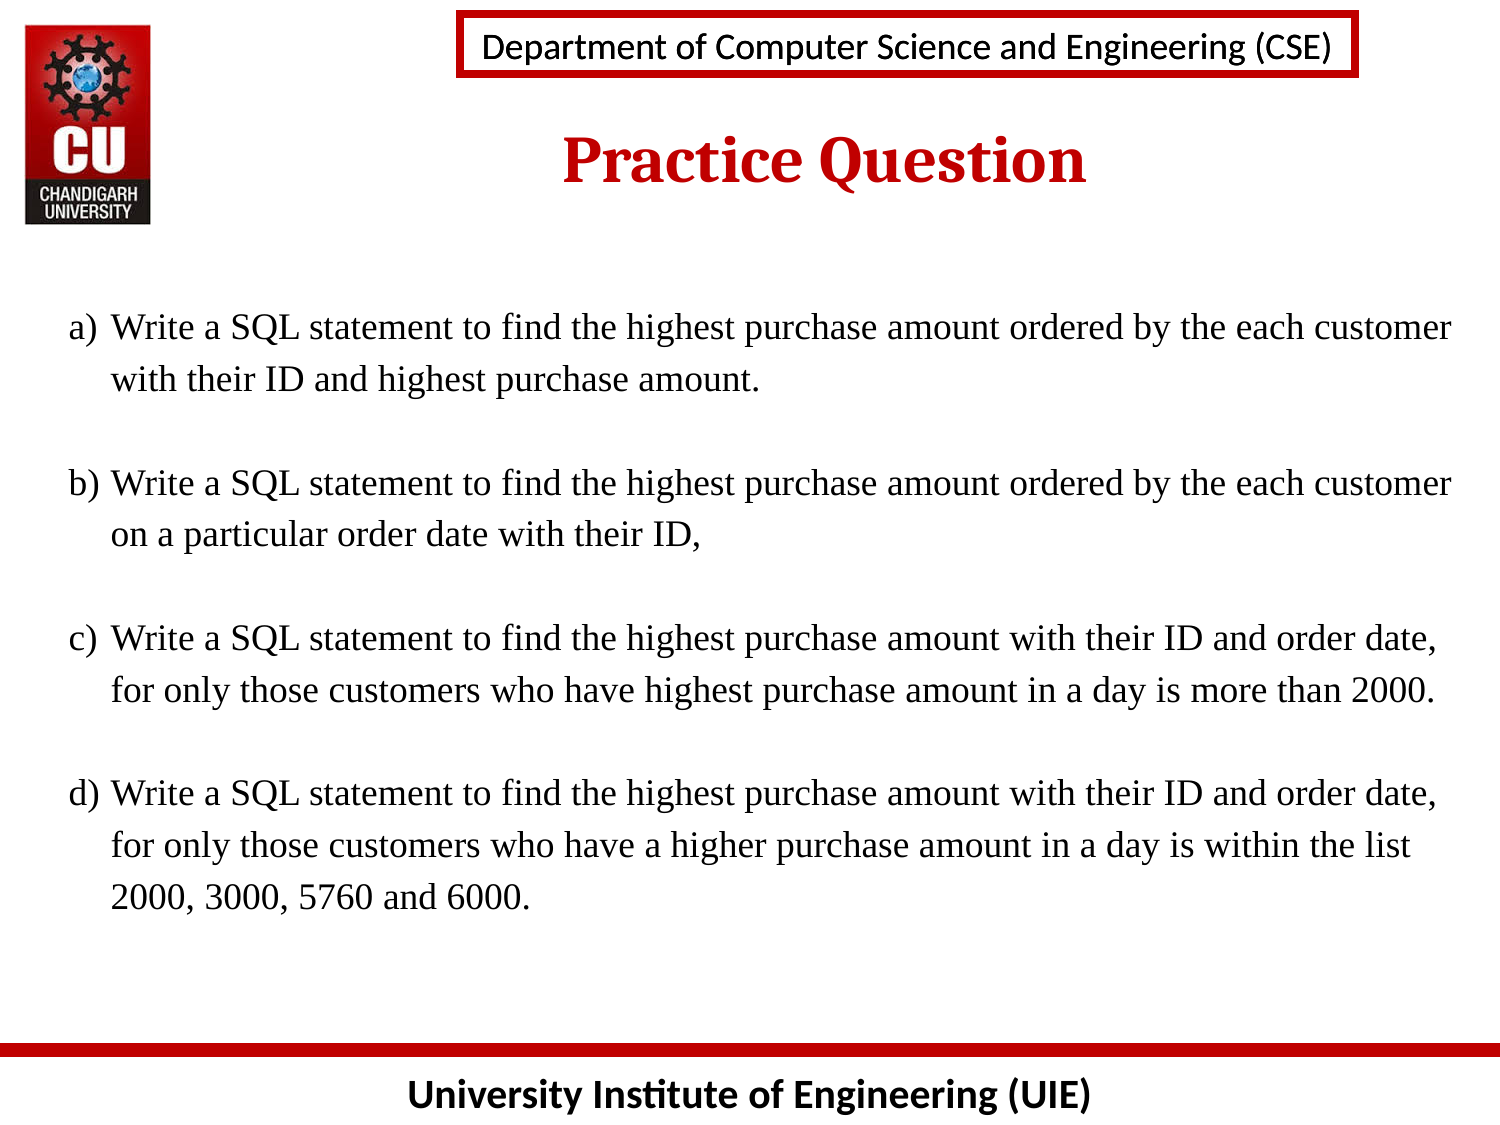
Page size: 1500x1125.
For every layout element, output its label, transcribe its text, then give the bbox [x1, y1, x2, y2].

list Write a SQL statement to find the highest purchase amount ordered by the each customer with their ID and highest purchase amount. Write a SQL statement to find the highest purchase amount ordered by the each customer on a particular order date with their ID, Write a SQL statement to find the highest purchase amount with their ID and order date, for only those customers who have highest purchase amount in a day is more than 2000. Write a SQL statement to find the highest purchase amount with their ID and order date, for only those customers who have a higher purchase amount in a day is within the list 2000, 3000, 5760 and 6000. [53, 237, 1475, 1025]
list Practice Question [174, 99, 1475, 213]
picture [24, 24, 151, 225]
